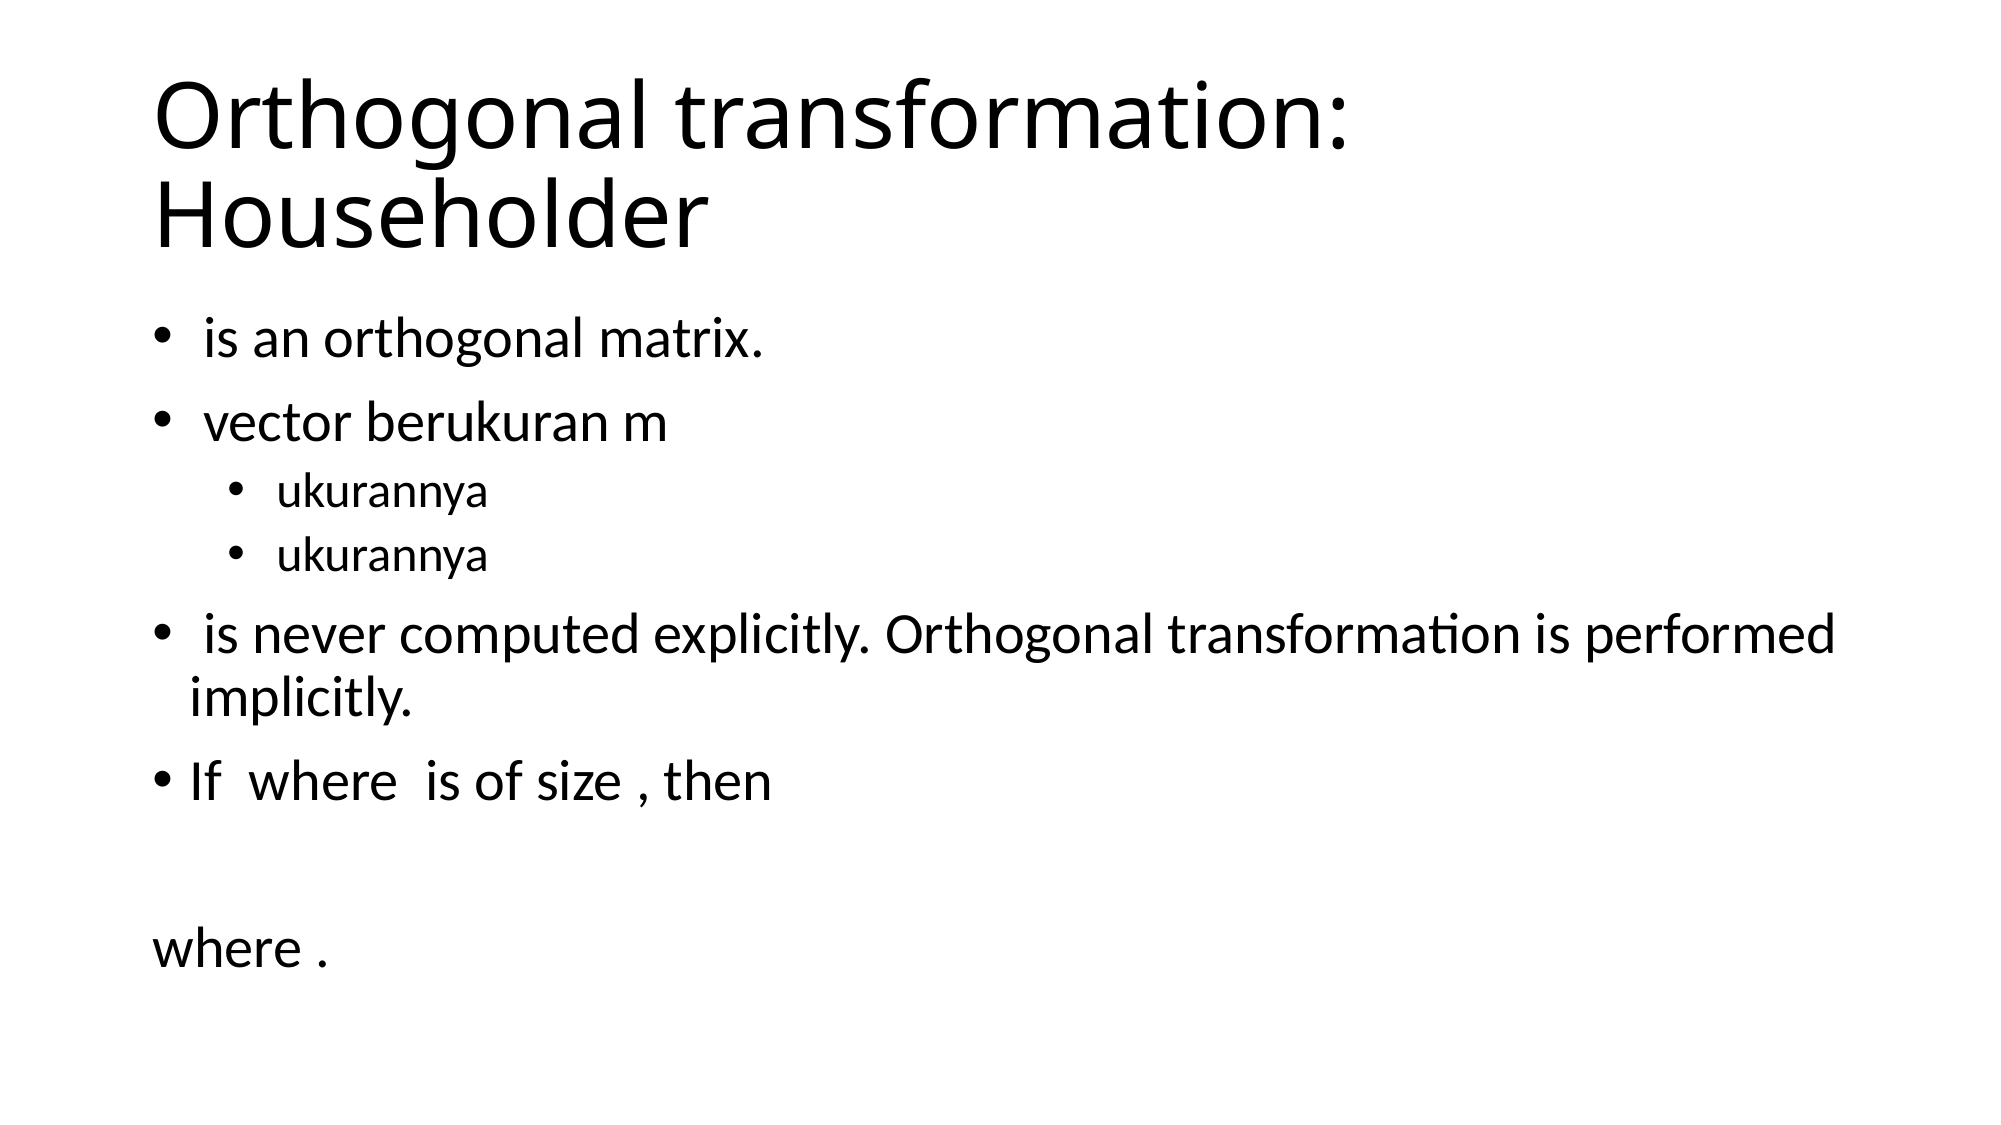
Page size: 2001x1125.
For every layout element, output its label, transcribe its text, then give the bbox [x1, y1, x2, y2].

title Orthogonal transformation: Householder [137, 59, 1863, 278]
